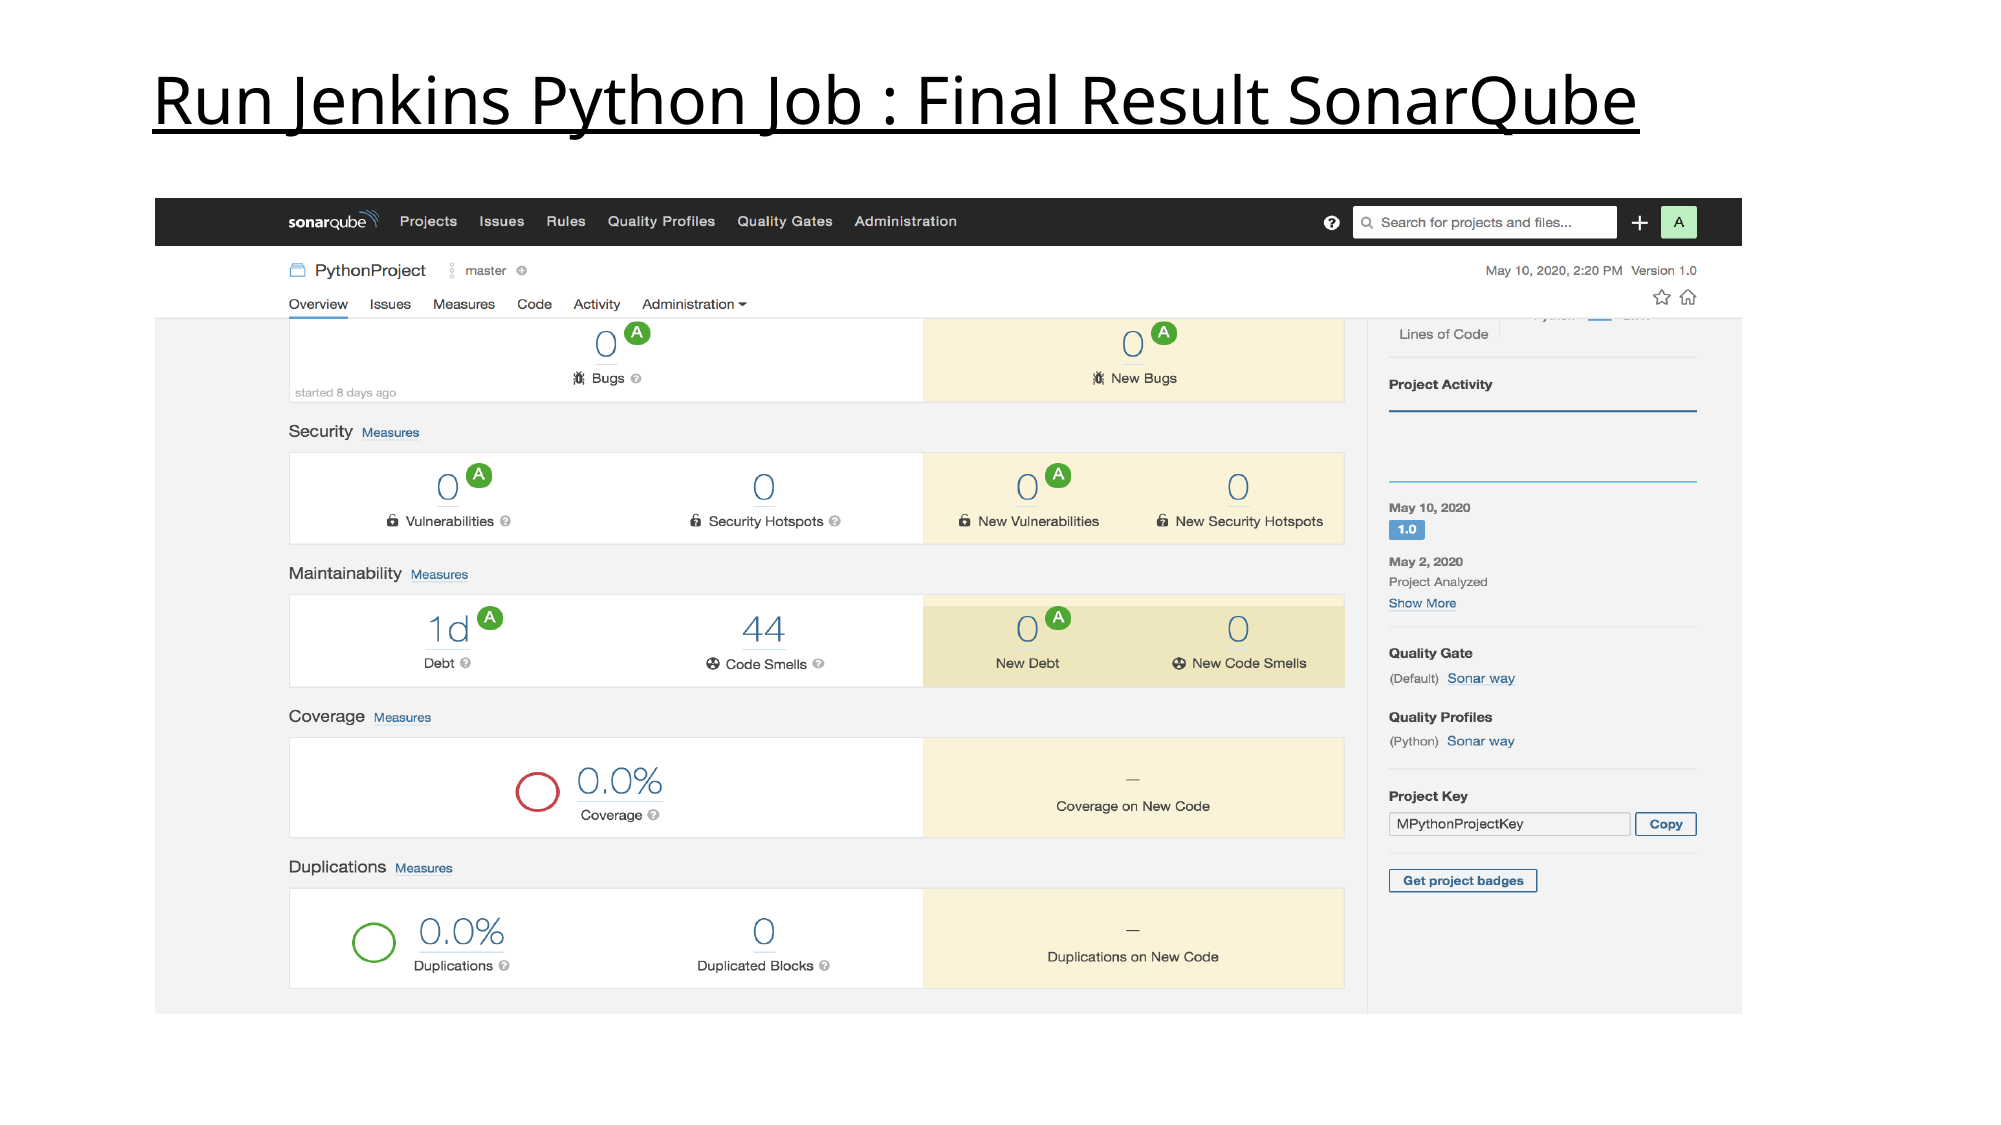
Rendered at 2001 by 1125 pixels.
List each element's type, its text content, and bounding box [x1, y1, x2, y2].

title Run Jenkins Python Job : Final Result SonarQube [137, 59, 1863, 147]
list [155, 198, 1742, 1014]
